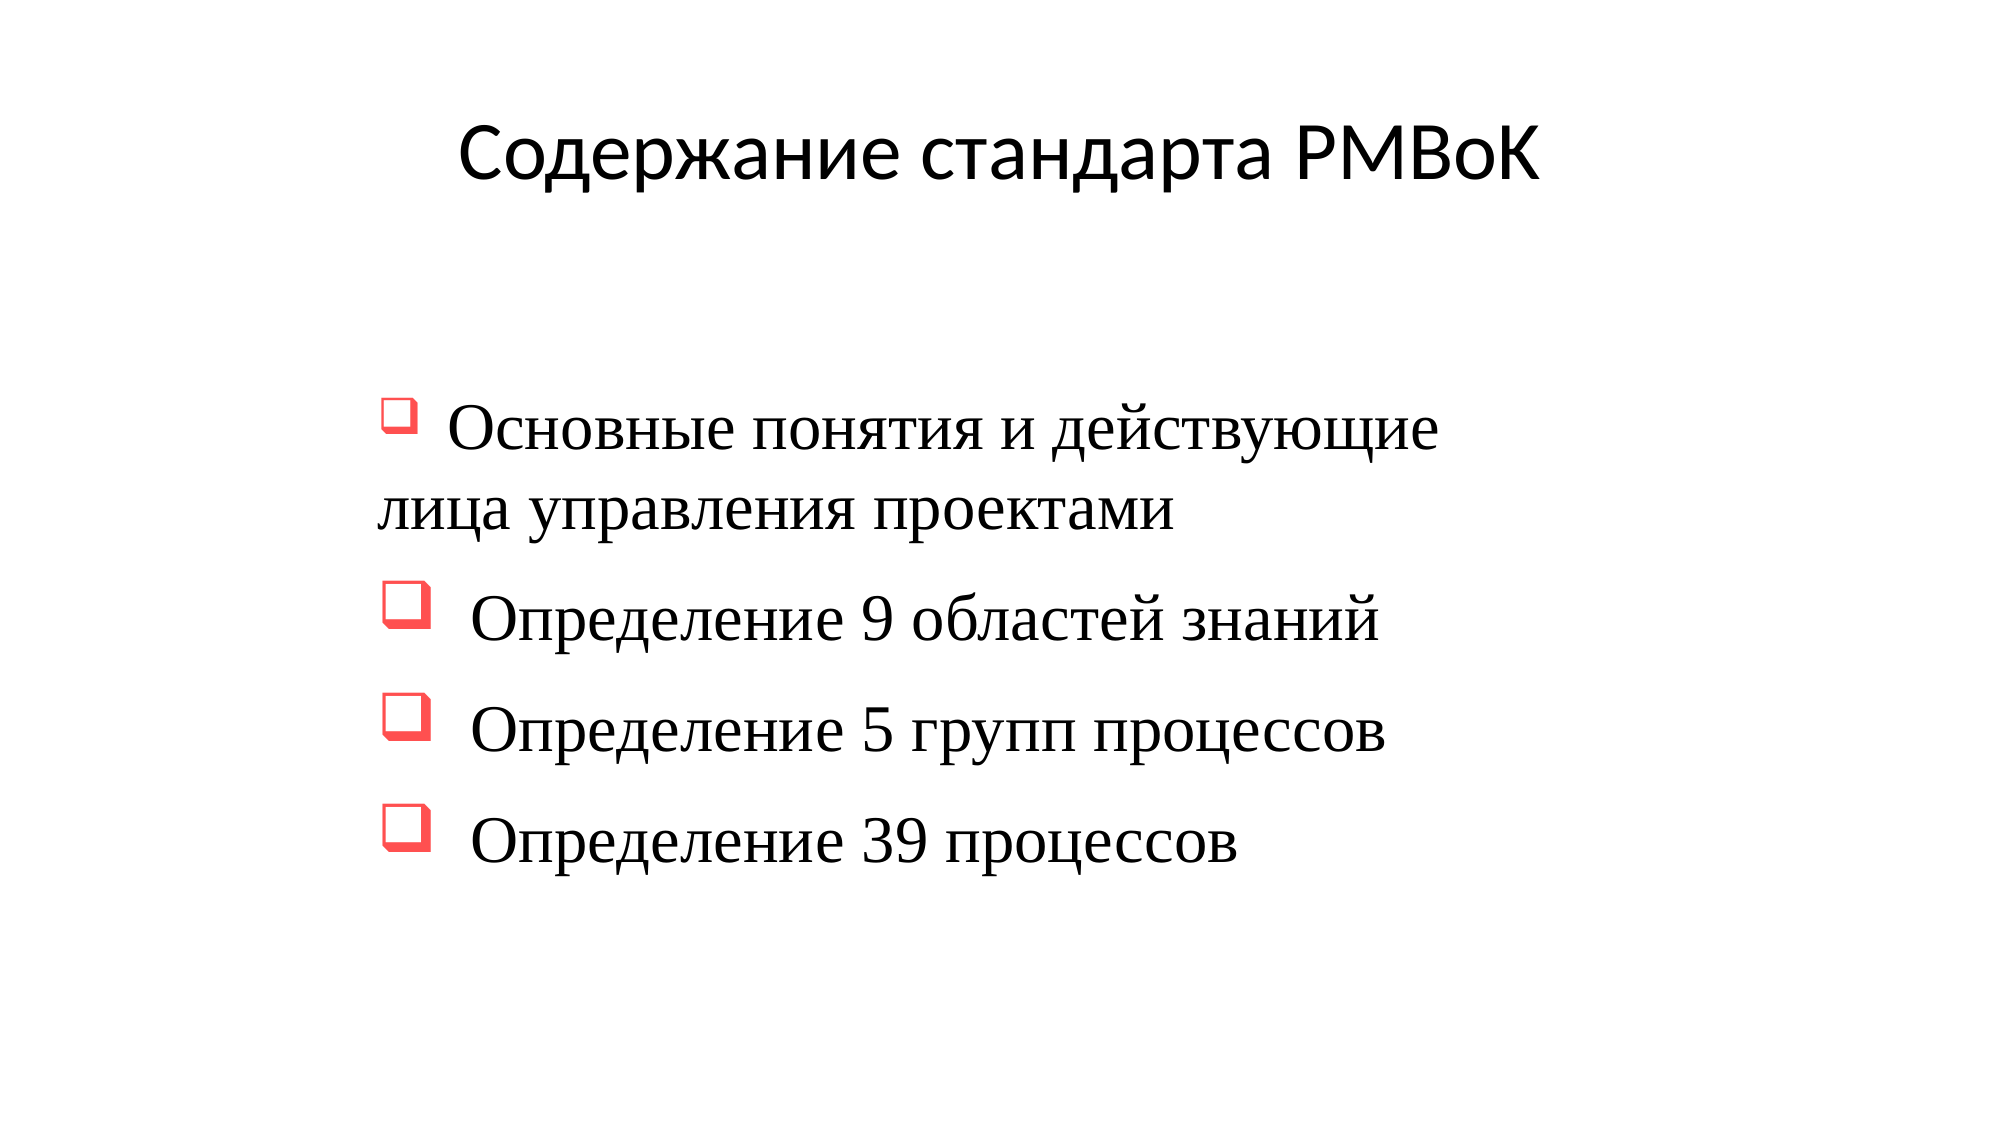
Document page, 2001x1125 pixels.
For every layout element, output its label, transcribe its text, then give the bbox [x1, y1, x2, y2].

text_box Основные понятия и действующие лица управления проектами Определение 9 областей знаний Определение 5 групп процессов Определение 39 процессов [362, 375, 1588, 884]
title Содержание стандарта PMBoK [362, 99, 1638, 288]
